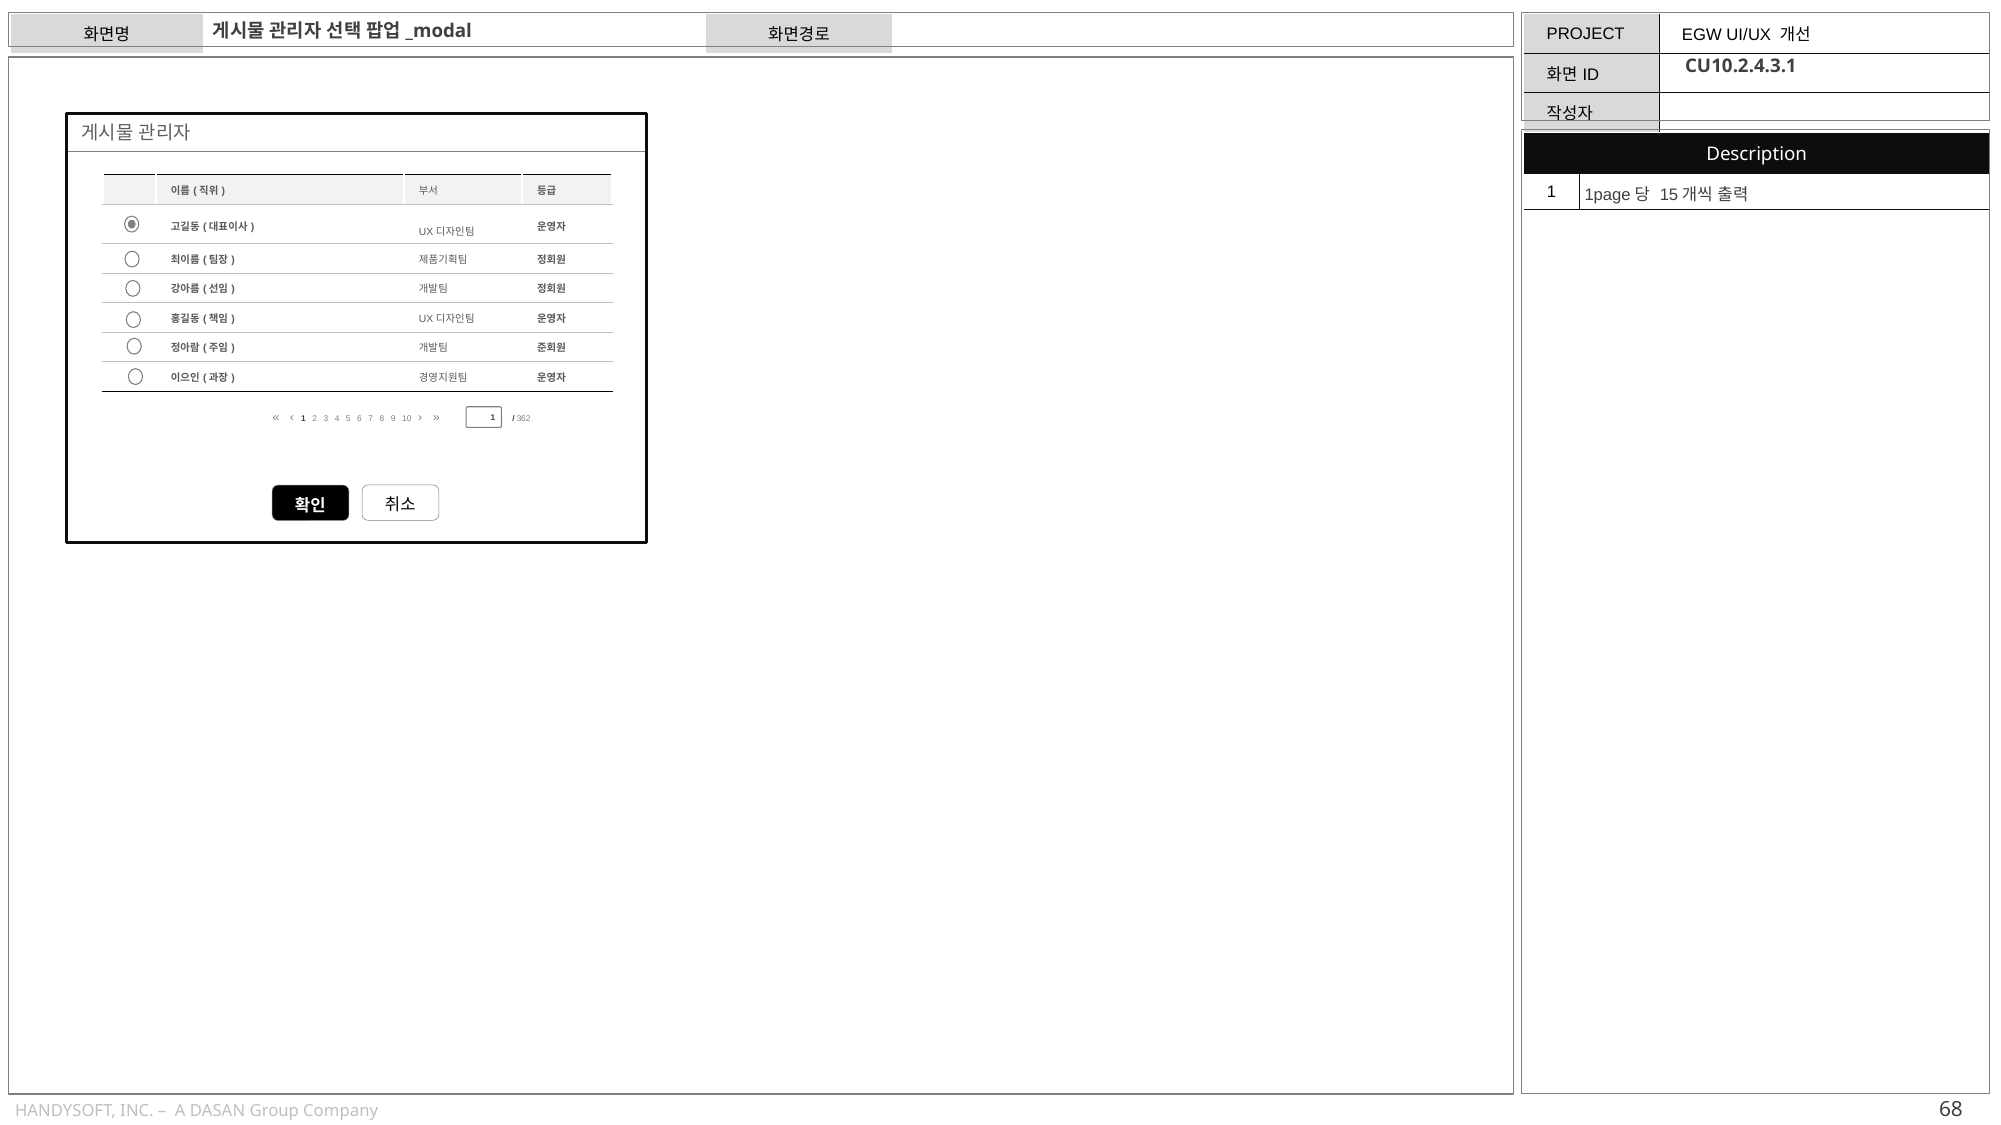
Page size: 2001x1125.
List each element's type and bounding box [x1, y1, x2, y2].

text_box [212, 18, 539, 42]
text_box [1685, 54, 1986, 77]
text_box [65, 110, 649, 545]
table_header [1524, 133, 1989, 173]
table_cell [1524, 174, 1579, 209]
table_cell [1580, 174, 1989, 209]
